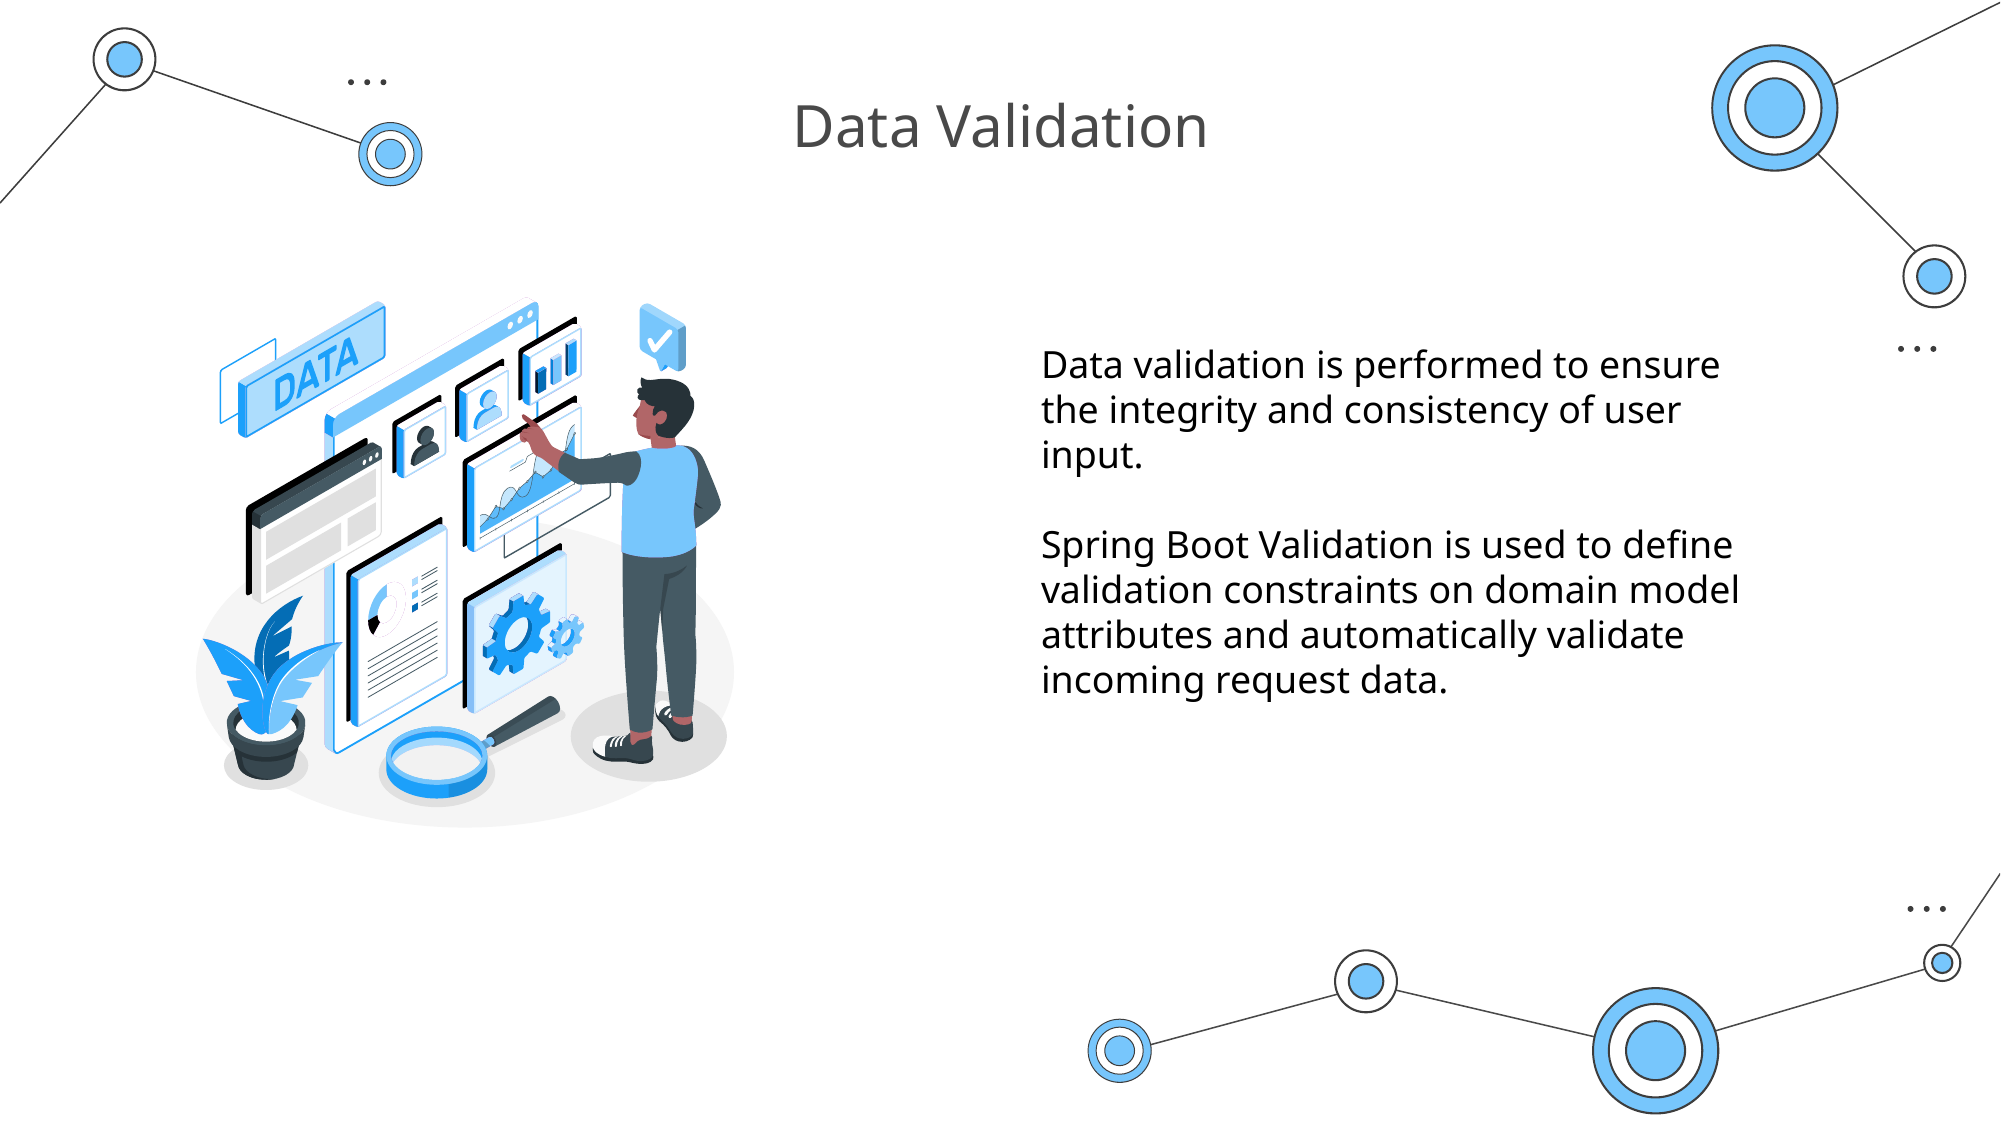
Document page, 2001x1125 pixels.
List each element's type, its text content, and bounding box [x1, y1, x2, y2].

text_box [195, 297, 735, 828]
title Data Validation [277, 73, 1724, 194]
subtitle Data validation is performed to ensure the integrity and consistency of user input. Spring Boot Validation is used to define validation constraints on domain model attributes and automatically validate incoming request data. [1026, 326, 1804, 908]
